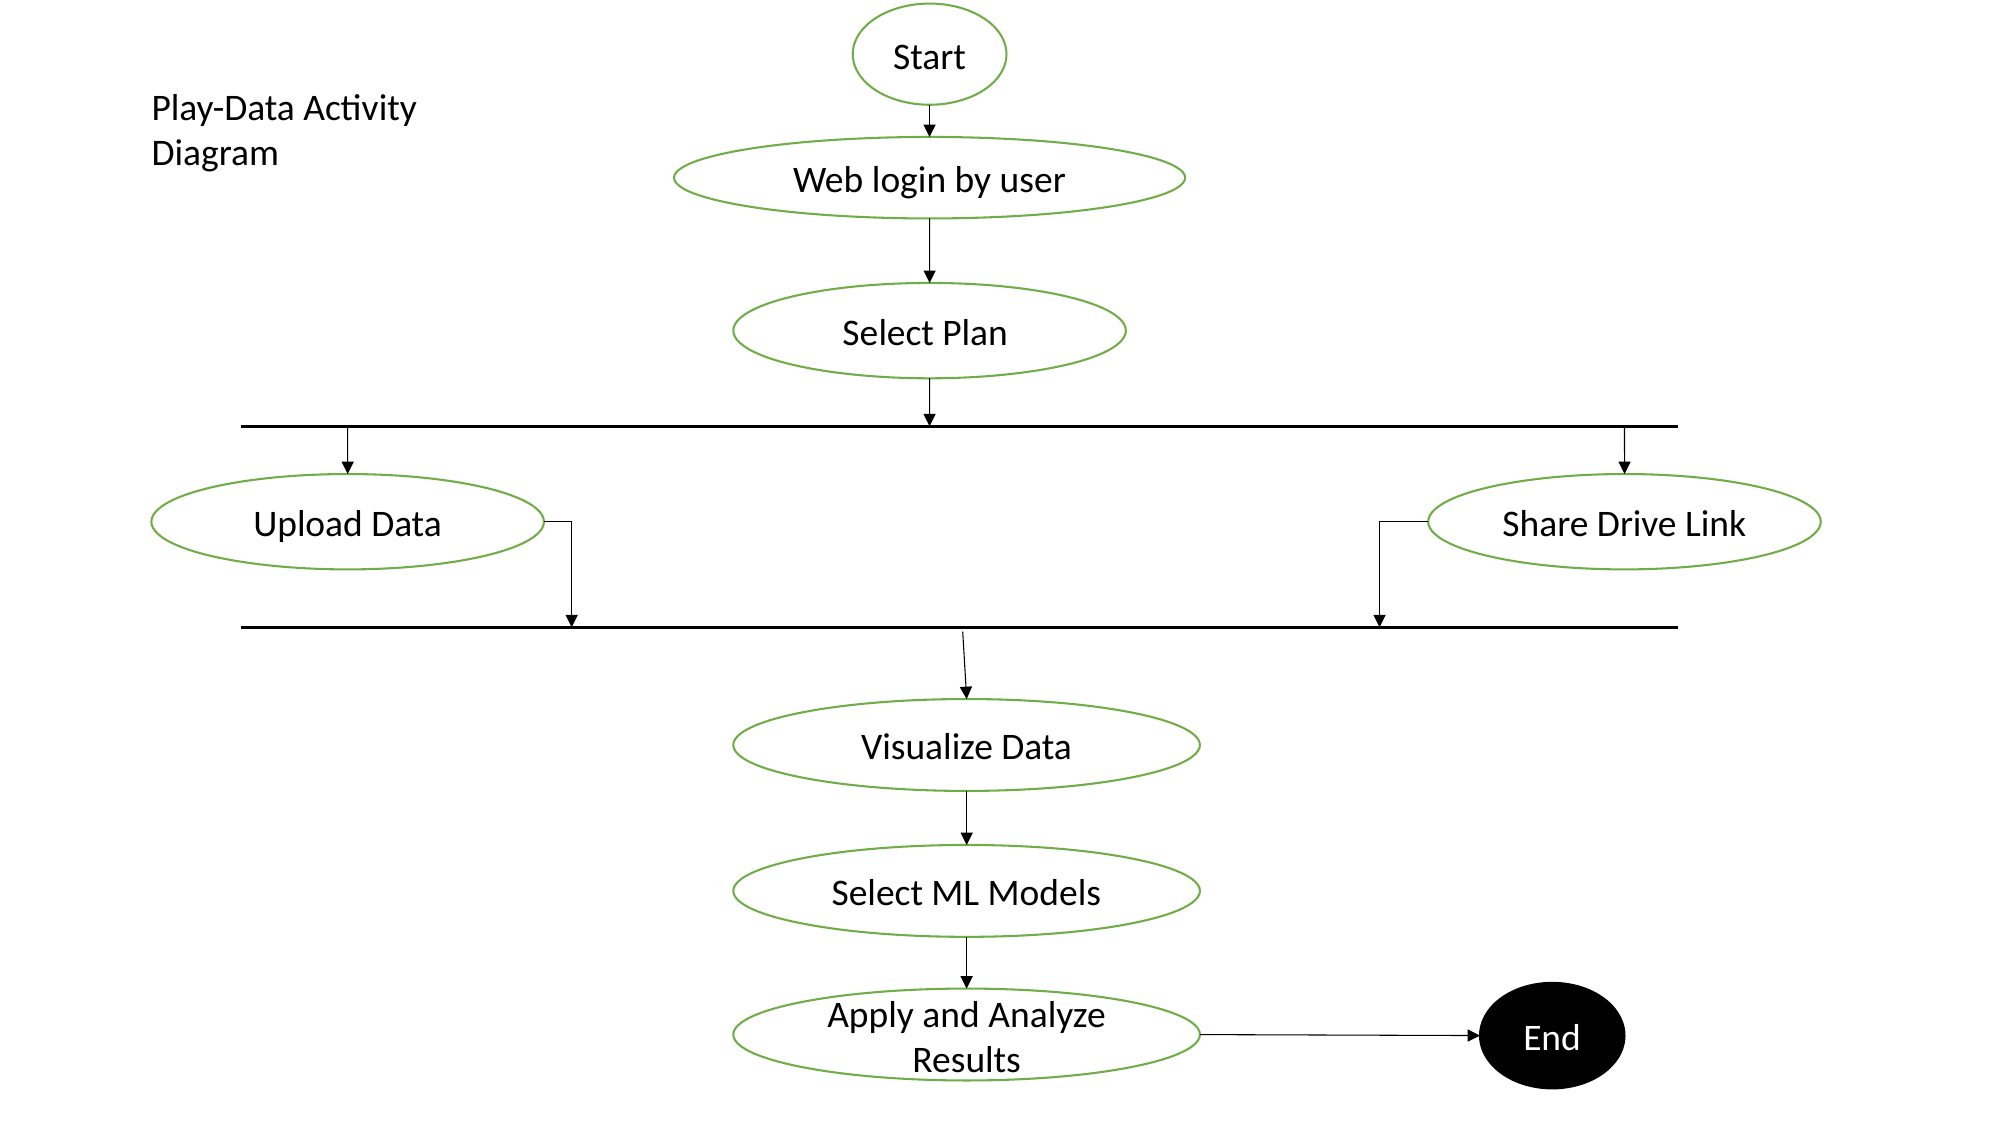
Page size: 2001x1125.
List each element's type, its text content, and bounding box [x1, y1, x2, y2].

text_box Start [851, 2, 1008, 106]
text_box Select ML Models [732, 843, 1201, 938]
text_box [543, 521, 572, 628]
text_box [962, 631, 967, 700]
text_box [151, 426, 1821, 628]
text_box End [1479, 981, 1626, 1090]
text_box Select Plan [732, 281, 1127, 380]
text_box Play-Data Activity Diagram [136, 75, 506, 181]
text_box Web login by user [672, 135, 1187, 220]
text_box Apply and Analyze Results [732, 987, 1201, 1082]
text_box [1379, 521, 1429, 628]
text_box Visualize Data [732, 698, 1201, 792]
